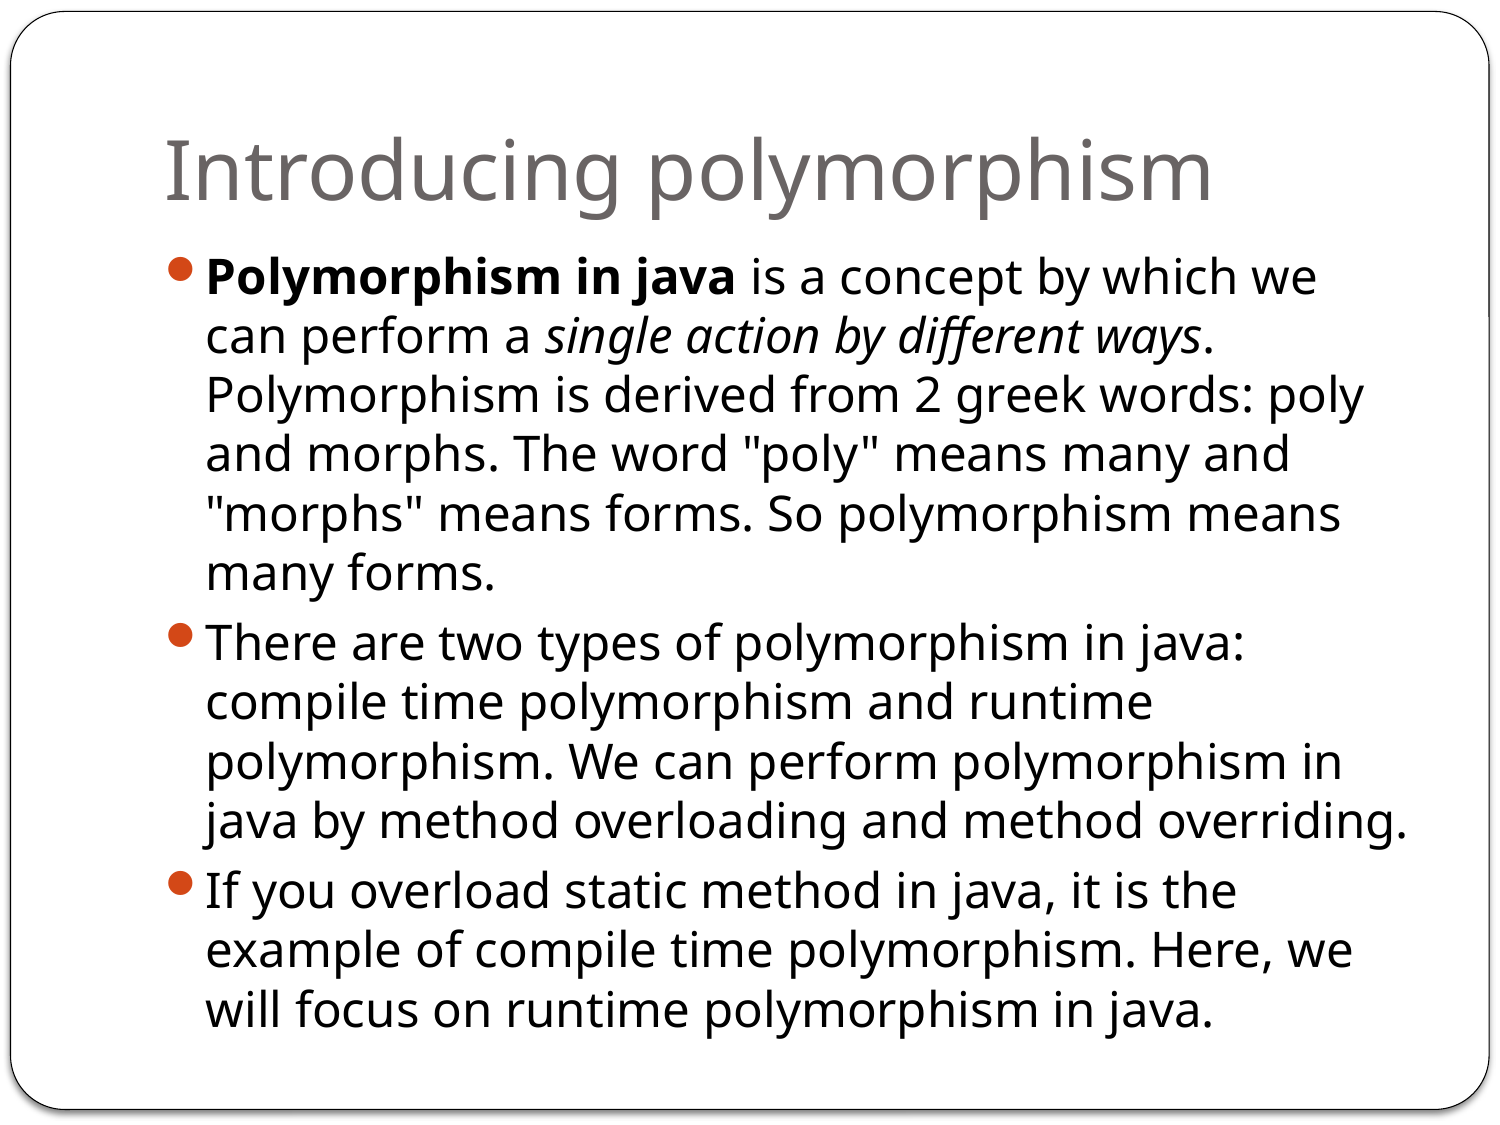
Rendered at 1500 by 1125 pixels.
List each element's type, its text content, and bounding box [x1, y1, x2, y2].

list Polymorphism in java is a concept by which we can perform a single action by different ways. Polymorphism is derived from 2 greek words: poly and morphs. The word "poly" means many and "morphs" means forms. So polymorphism means many forms. There are two types of polymorphism in java: compile time polymorphism and runtime polymorphism. We can perform polymorphism in java by method overloading and method overriding. If you overload static method in java, it is the example of compile time polymorphism. Here, we will focus on runtime polymorphism in java. [150, 237, 1425, 1088]
title Introducing polymorphism [150, 45, 1425, 233]
